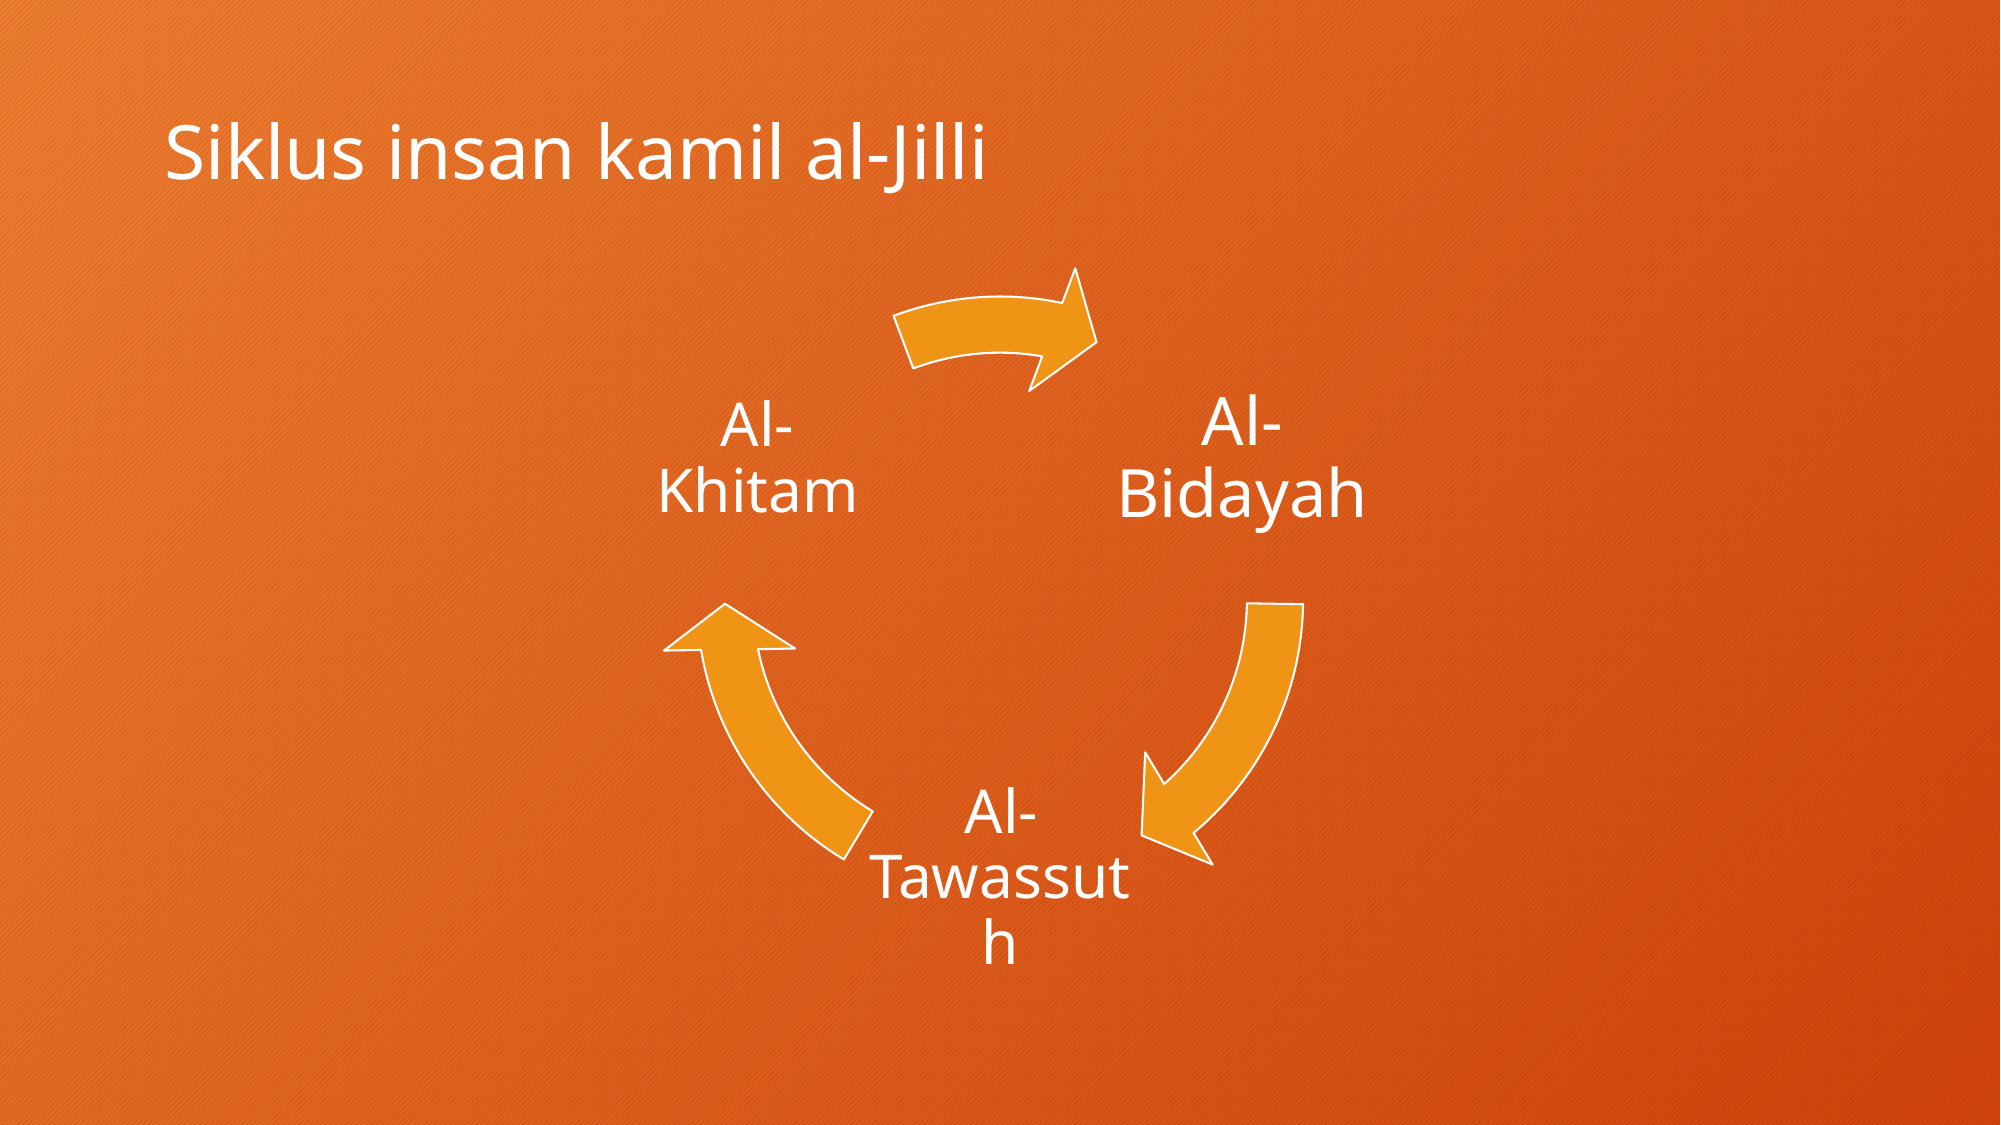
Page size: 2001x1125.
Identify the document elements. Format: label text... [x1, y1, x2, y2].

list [149, 259, 1851, 1024]
title Siklus insan kamil al-Jilli [149, 101, 1851, 210]
